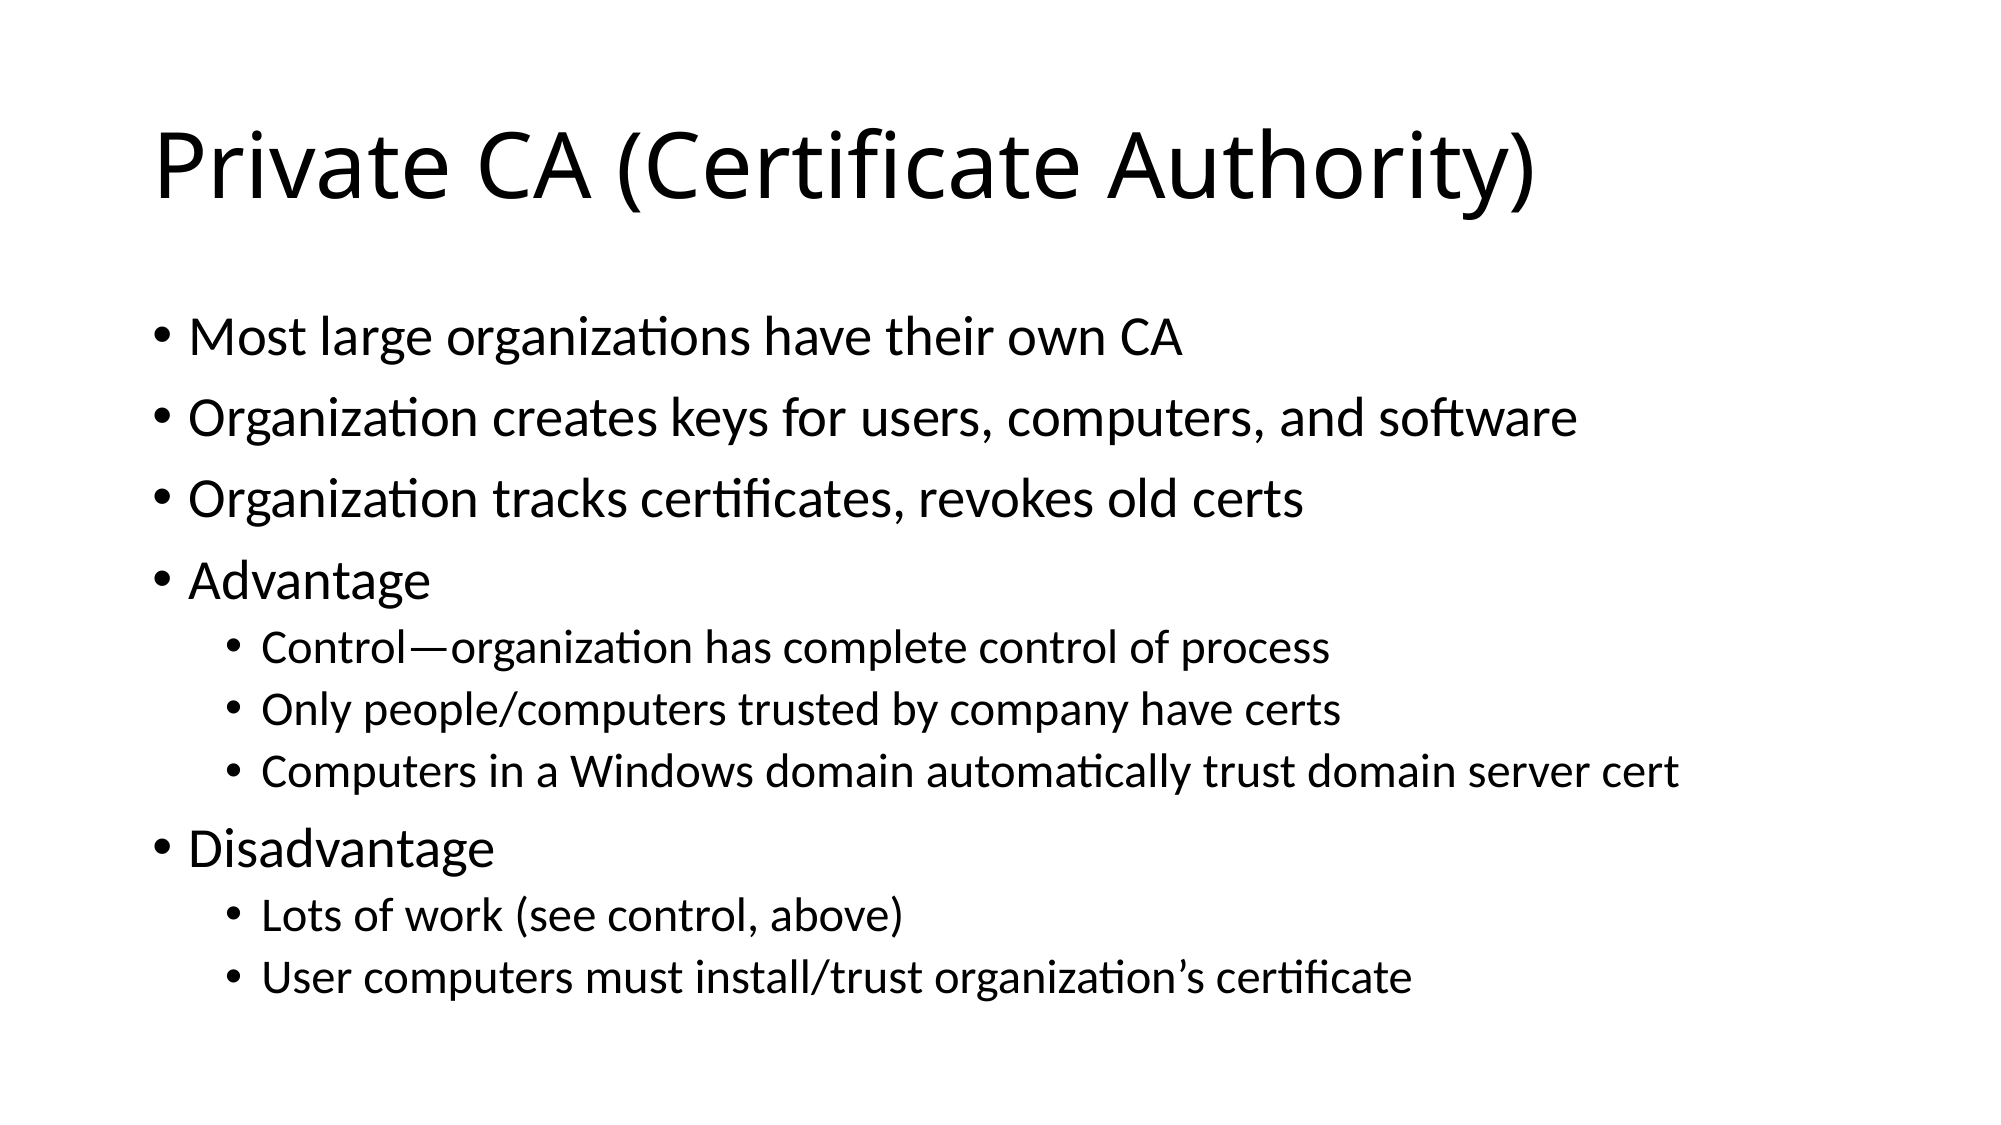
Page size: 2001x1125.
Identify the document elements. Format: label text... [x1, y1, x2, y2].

title Private CA (Certificate Authority) [137, 59, 1863, 278]
list Most large organizations have their own CA Organization creates keys for users, computers, and software Organization tracks certificates, revokes old certs Advantage Control—organization has complete control of process Only people/computers trusted by company have certs Computers in a Windows domain automatically trust domain server cert Disadvantage Lots of work (see control, above) User computers must install/trust organization’s certificate [137, 299, 1863, 1014]
